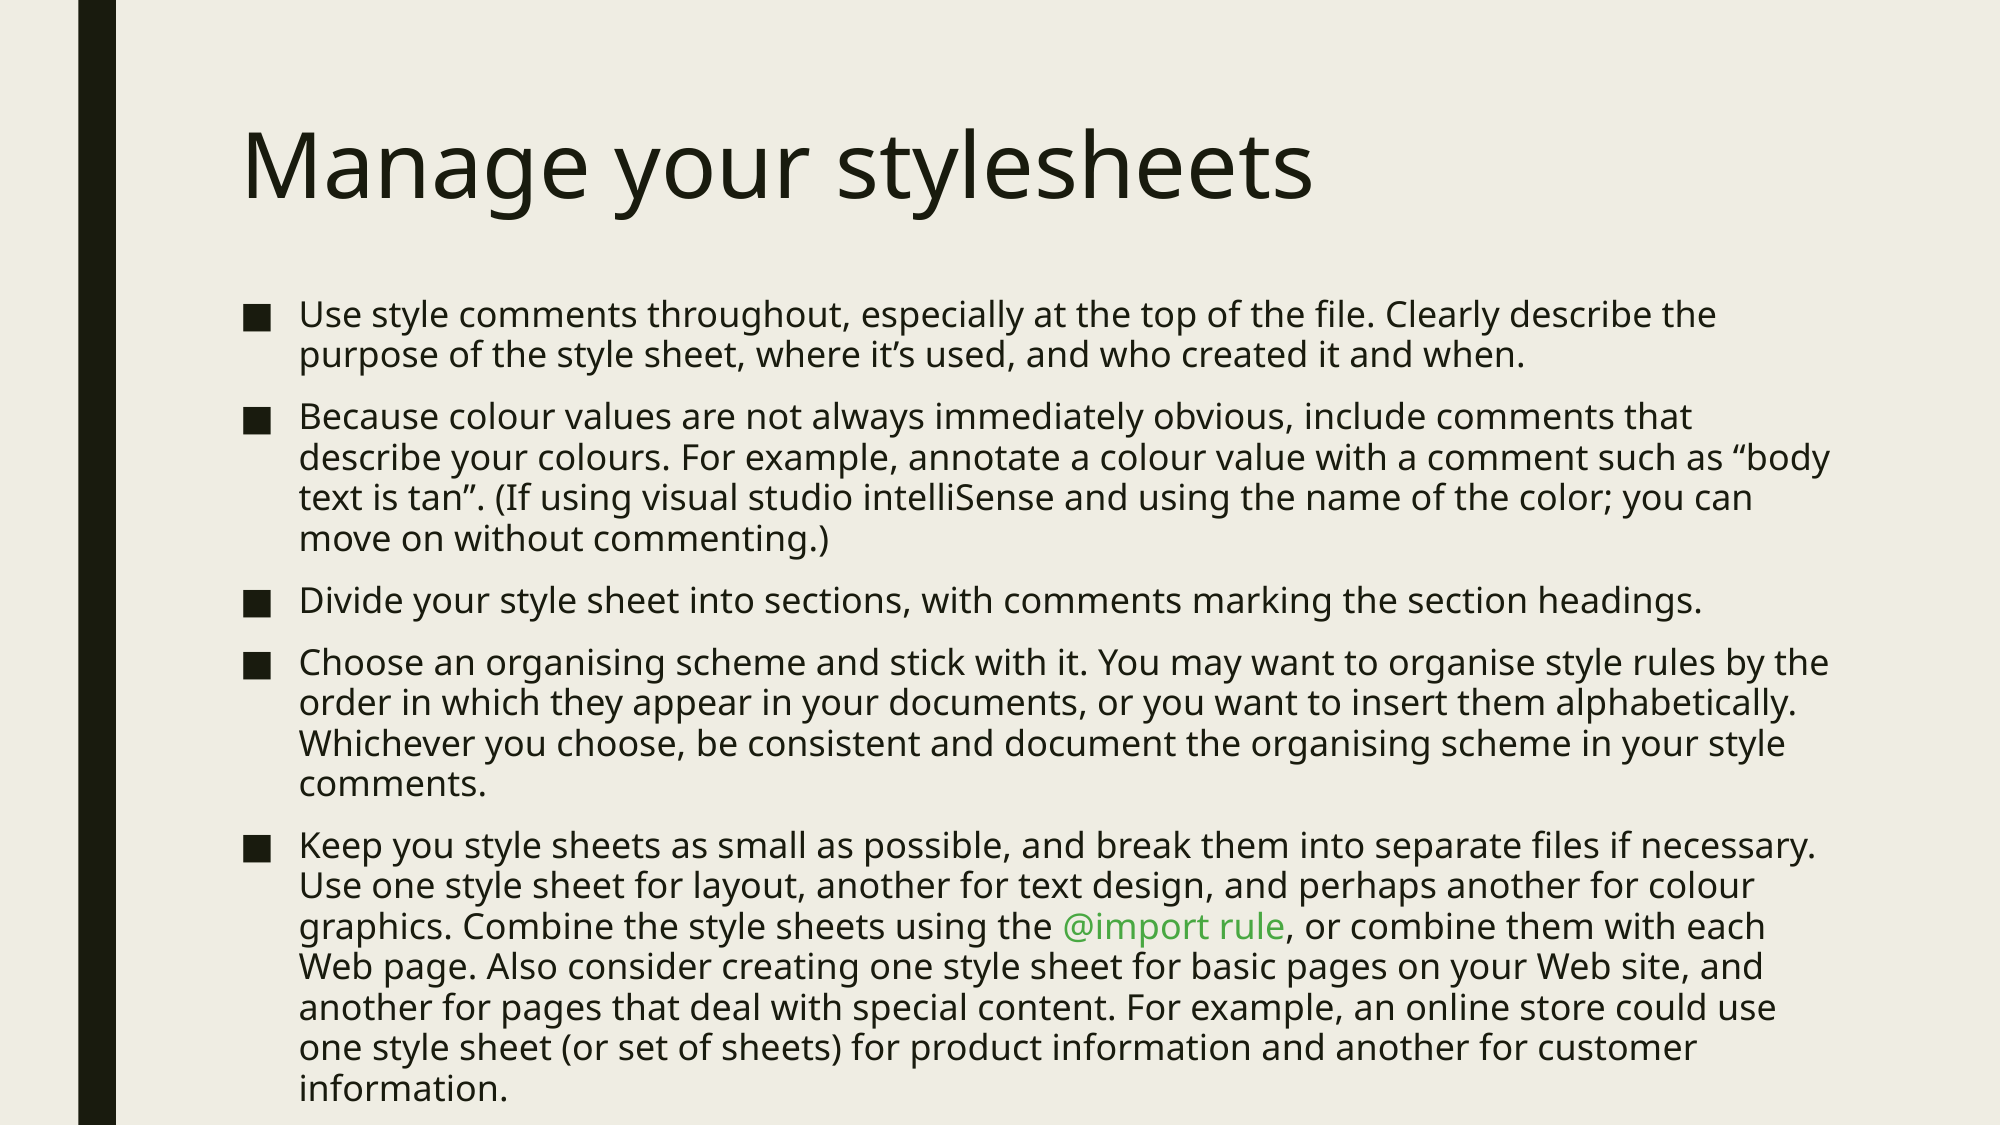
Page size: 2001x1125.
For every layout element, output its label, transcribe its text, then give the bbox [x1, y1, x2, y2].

list Use style comments throughout, especially at the top of the file. Clearly describe the purpose of the style sheet, where it’s used, and who created it and when. Because colour values are not always immediately obvious, include comments that describe your colours. For example, annotate a colour value with a comment such as “body text is tan”. (If using visual studio intelliSense and using the name of the color; you can move on without commenting.) Divide your style sheet into sections, with comments marking the section headings. Choose an organising scheme and stick with it. You may want to organise style rules by the order in which they appear in your documents, or you want to insert them alphabetically. Whichever you choose, be consistent and document the organising scheme in your style comments. Keep you style sheets as small as possible, and break them into separate files if necessary. Use one style sheet for layout, another for text design, and perhaps another for colour graphics. Combine the style sheets using the @import rule, or combine them with each Web page. Also consider creating one style sheet for basic pages on your Web site, and another for pages that deal with special content. For example, an online store could use one style sheet (or set of sheets) for product information and another for customer information. [225, 287, 1856, 1125]
title Manage your stylesheets [225, 112, 1800, 287]
